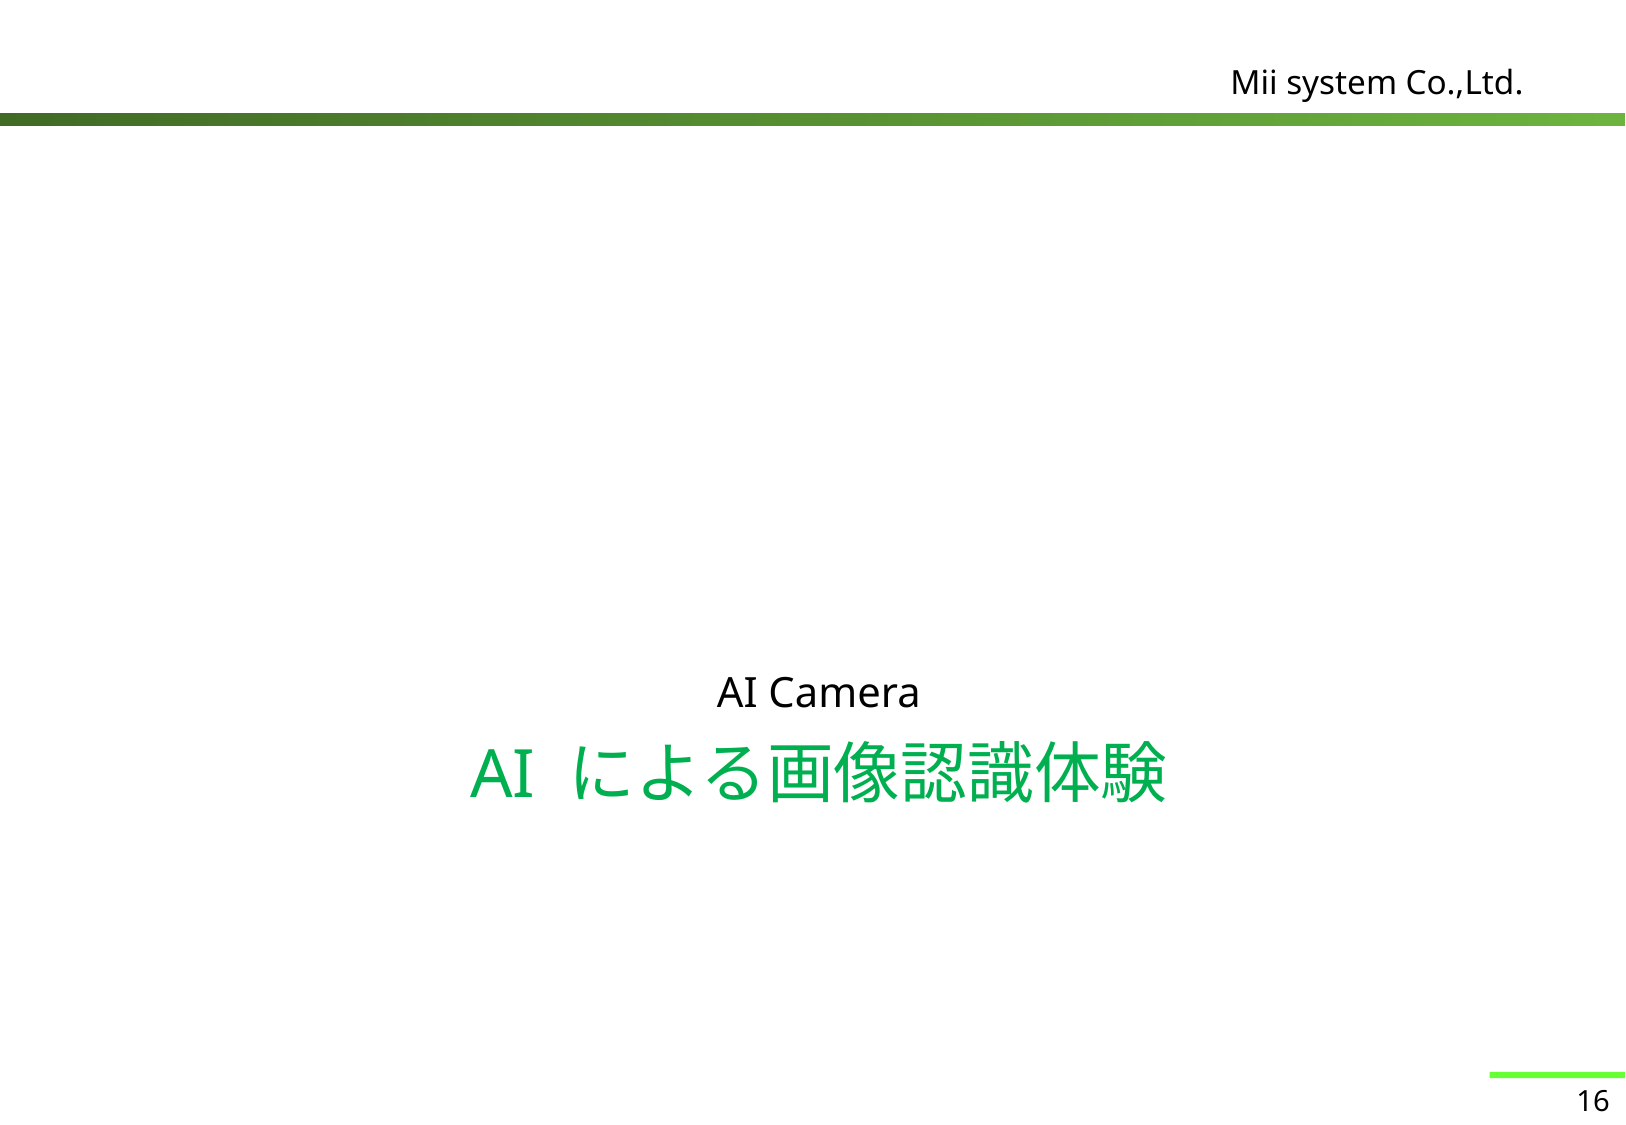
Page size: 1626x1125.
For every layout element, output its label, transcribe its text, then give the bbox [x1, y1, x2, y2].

slide_number 16 [1286, 1074, 1625, 1125]
list AI Camera [128, 476, 1510, 723]
title AI による画像認識体験 [128, 723, 1510, 947]
